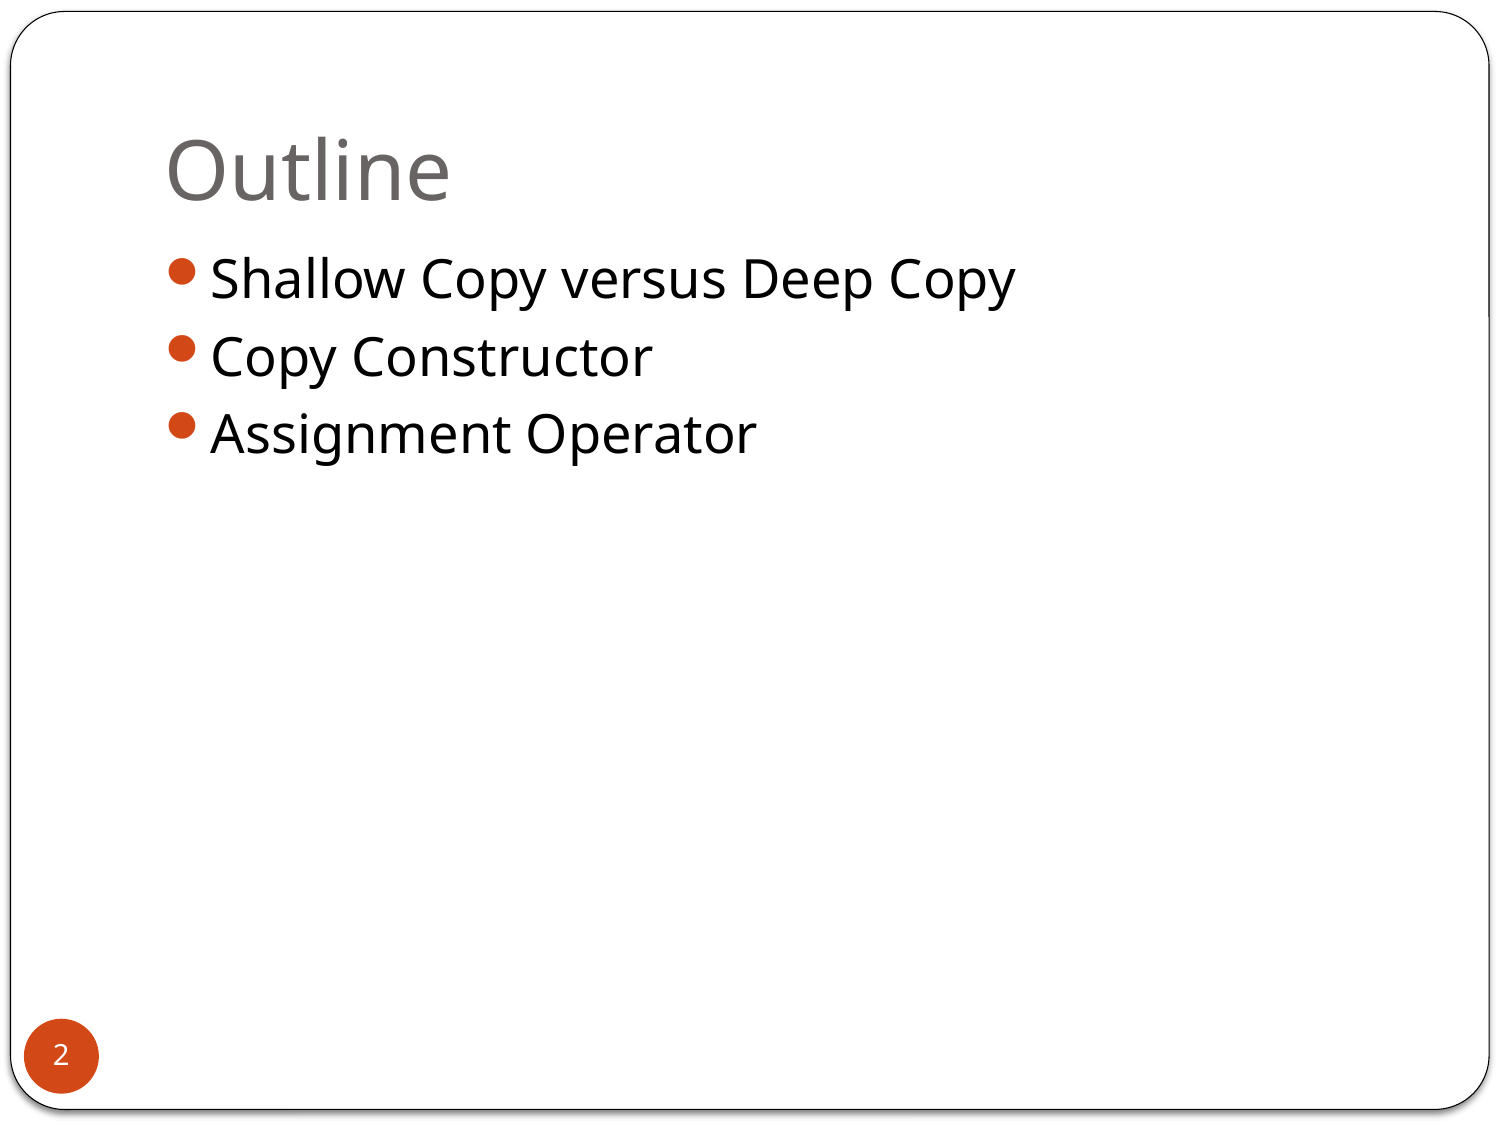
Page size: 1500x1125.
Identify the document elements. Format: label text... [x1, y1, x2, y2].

list Shallow Copy versus Deep Copy Copy Constructor Assignment Operator [150, 237, 1425, 988]
slide_number 2 [23, 1018, 99, 1094]
title Outline [150, 45, 1425, 233]
